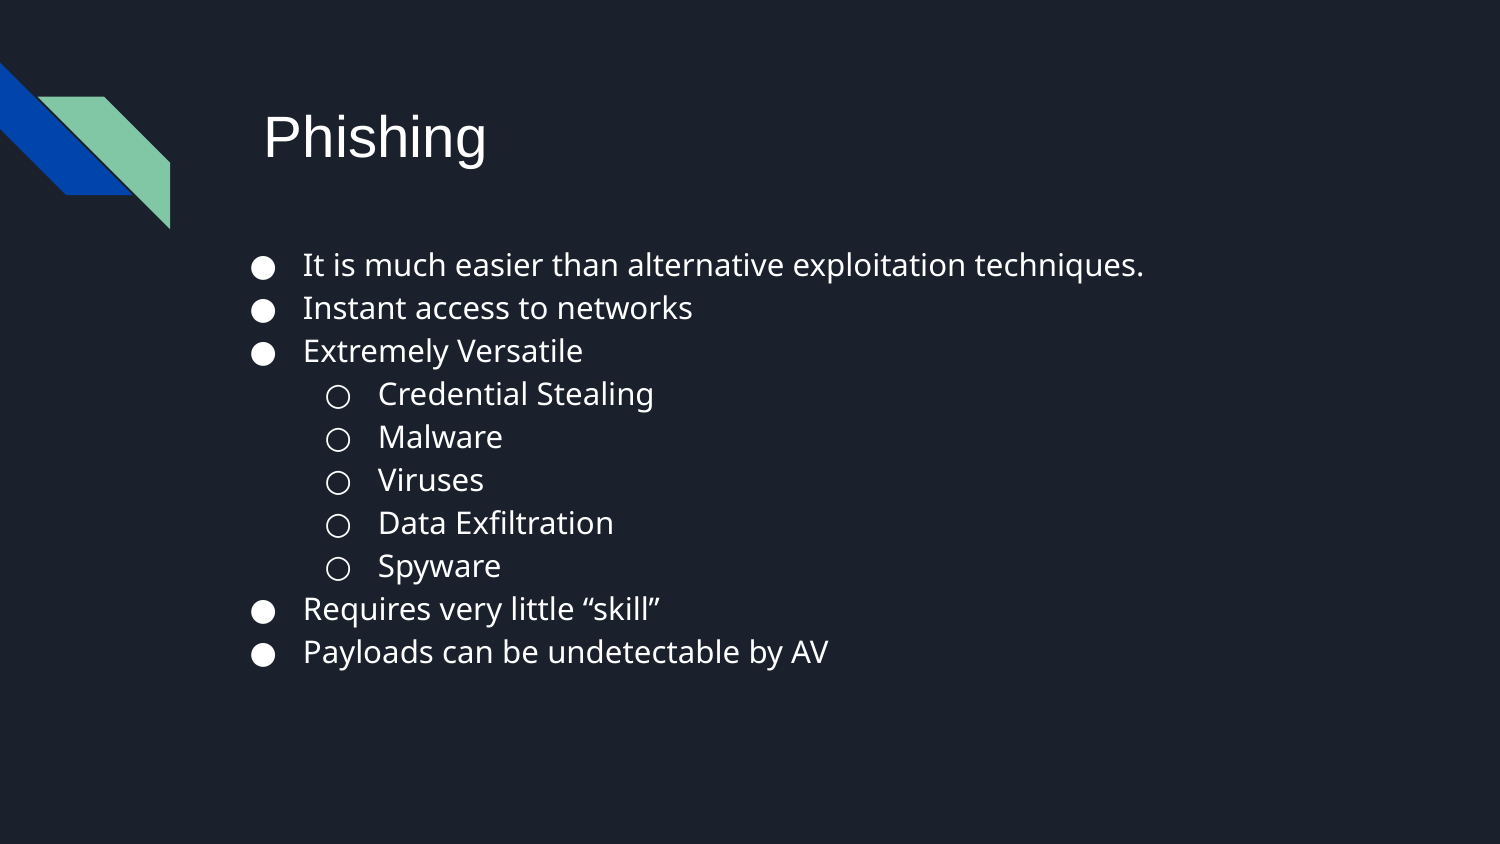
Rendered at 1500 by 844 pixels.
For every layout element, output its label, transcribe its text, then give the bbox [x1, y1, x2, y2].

list It is much easier than alternative exploitation techniques. Instant access to networks Extremely Versatile Credential Stealing Malware Viruses Data Exfiltration Spyware Requires very little “skill” Payloads can be undetectable by AV [212, 224, 1368, 735]
text_box Phishing [248, 84, 1404, 225]
